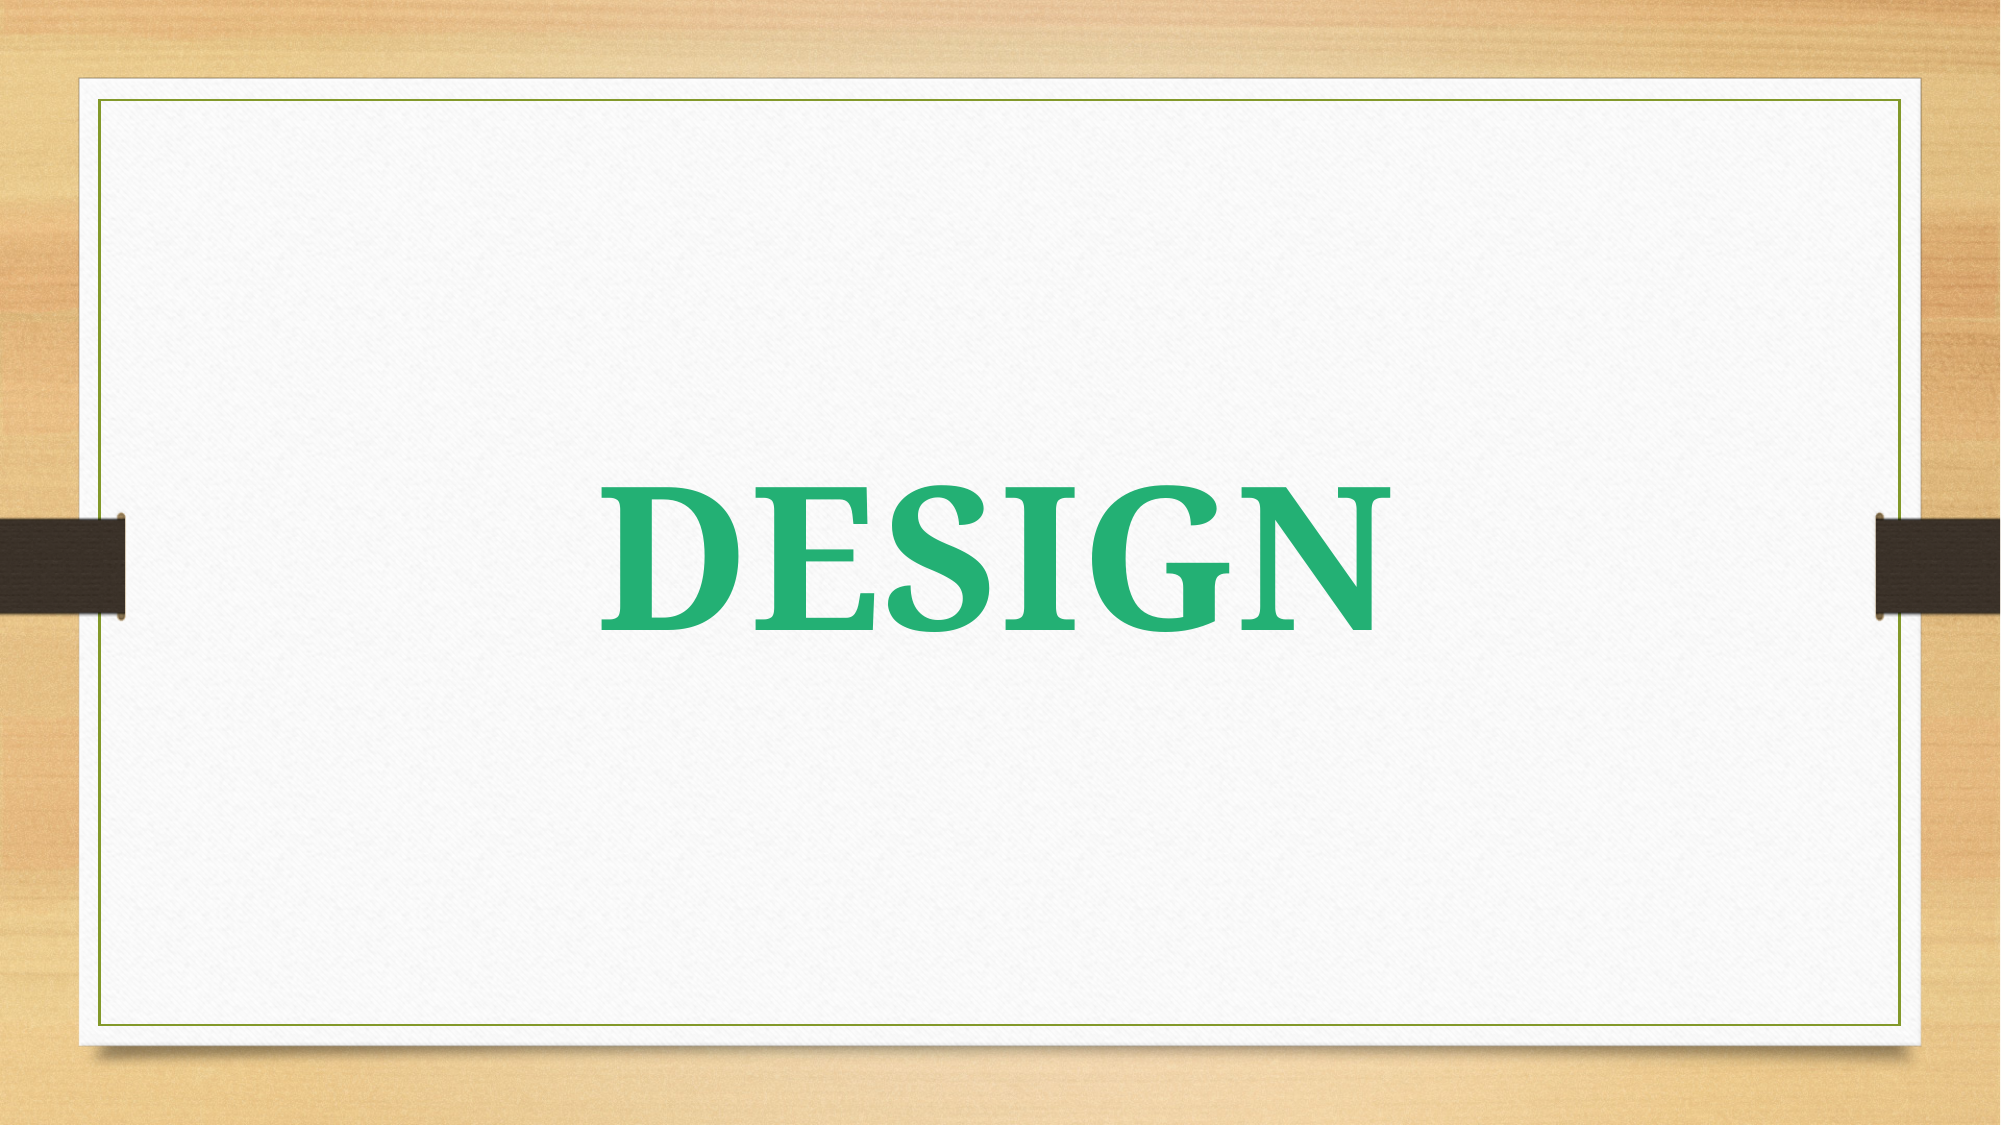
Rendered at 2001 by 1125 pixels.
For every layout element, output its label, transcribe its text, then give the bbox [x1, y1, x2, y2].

text_box DESIGN [441, 422, 1550, 678]
picture [0, 0, 2001, 1125]
